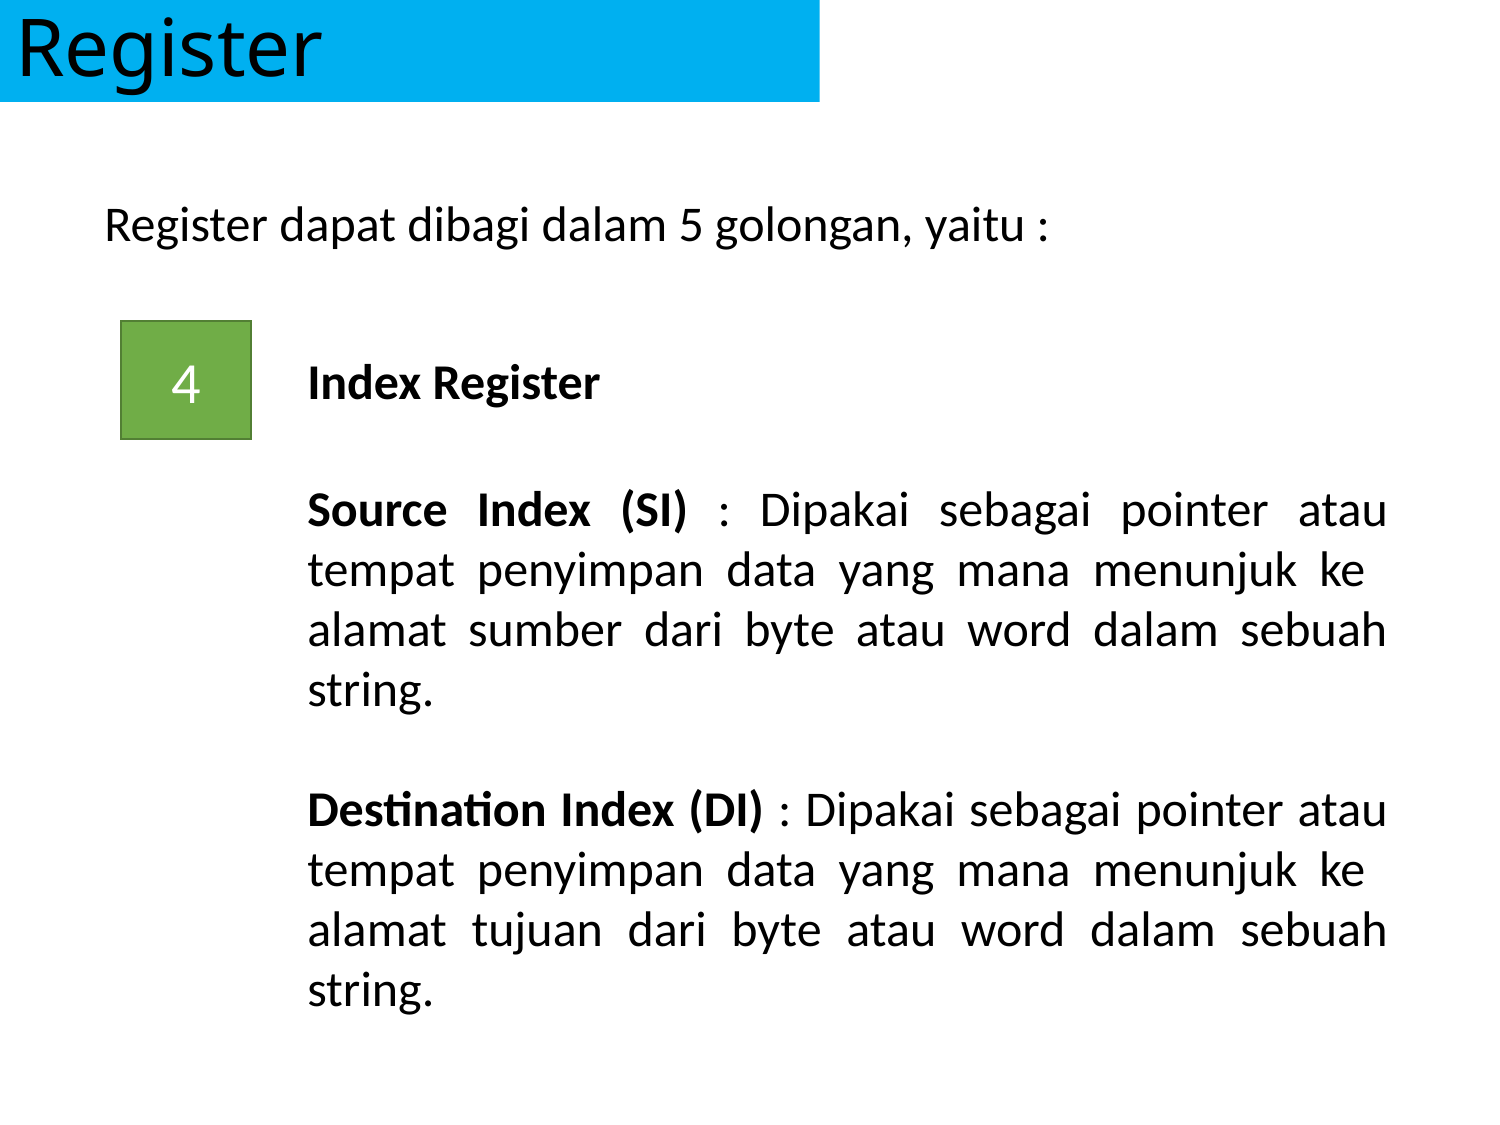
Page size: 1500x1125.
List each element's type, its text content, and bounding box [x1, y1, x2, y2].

text_box Register dapat dibagi dalam 5 golongan, yaitu : [89, 183, 1401, 259]
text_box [121, 320, 1403, 439]
text_box Source Index (SI) : Dipakai sebagai pointer atau tempat penyimpan data yang mana menunjuk ke alamat sumber dari byte atau word dalam sebuah string. [292, 469, 1403, 725]
title Register [0, 0, 820, 102]
text_box Destination Index (DI) : Dipakai sebagai pointer atau tempat penyimpan data yang mana menunjuk ke alamat tujuan dari byte atau word dalam sebuah string. [292, 768, 1403, 1024]
